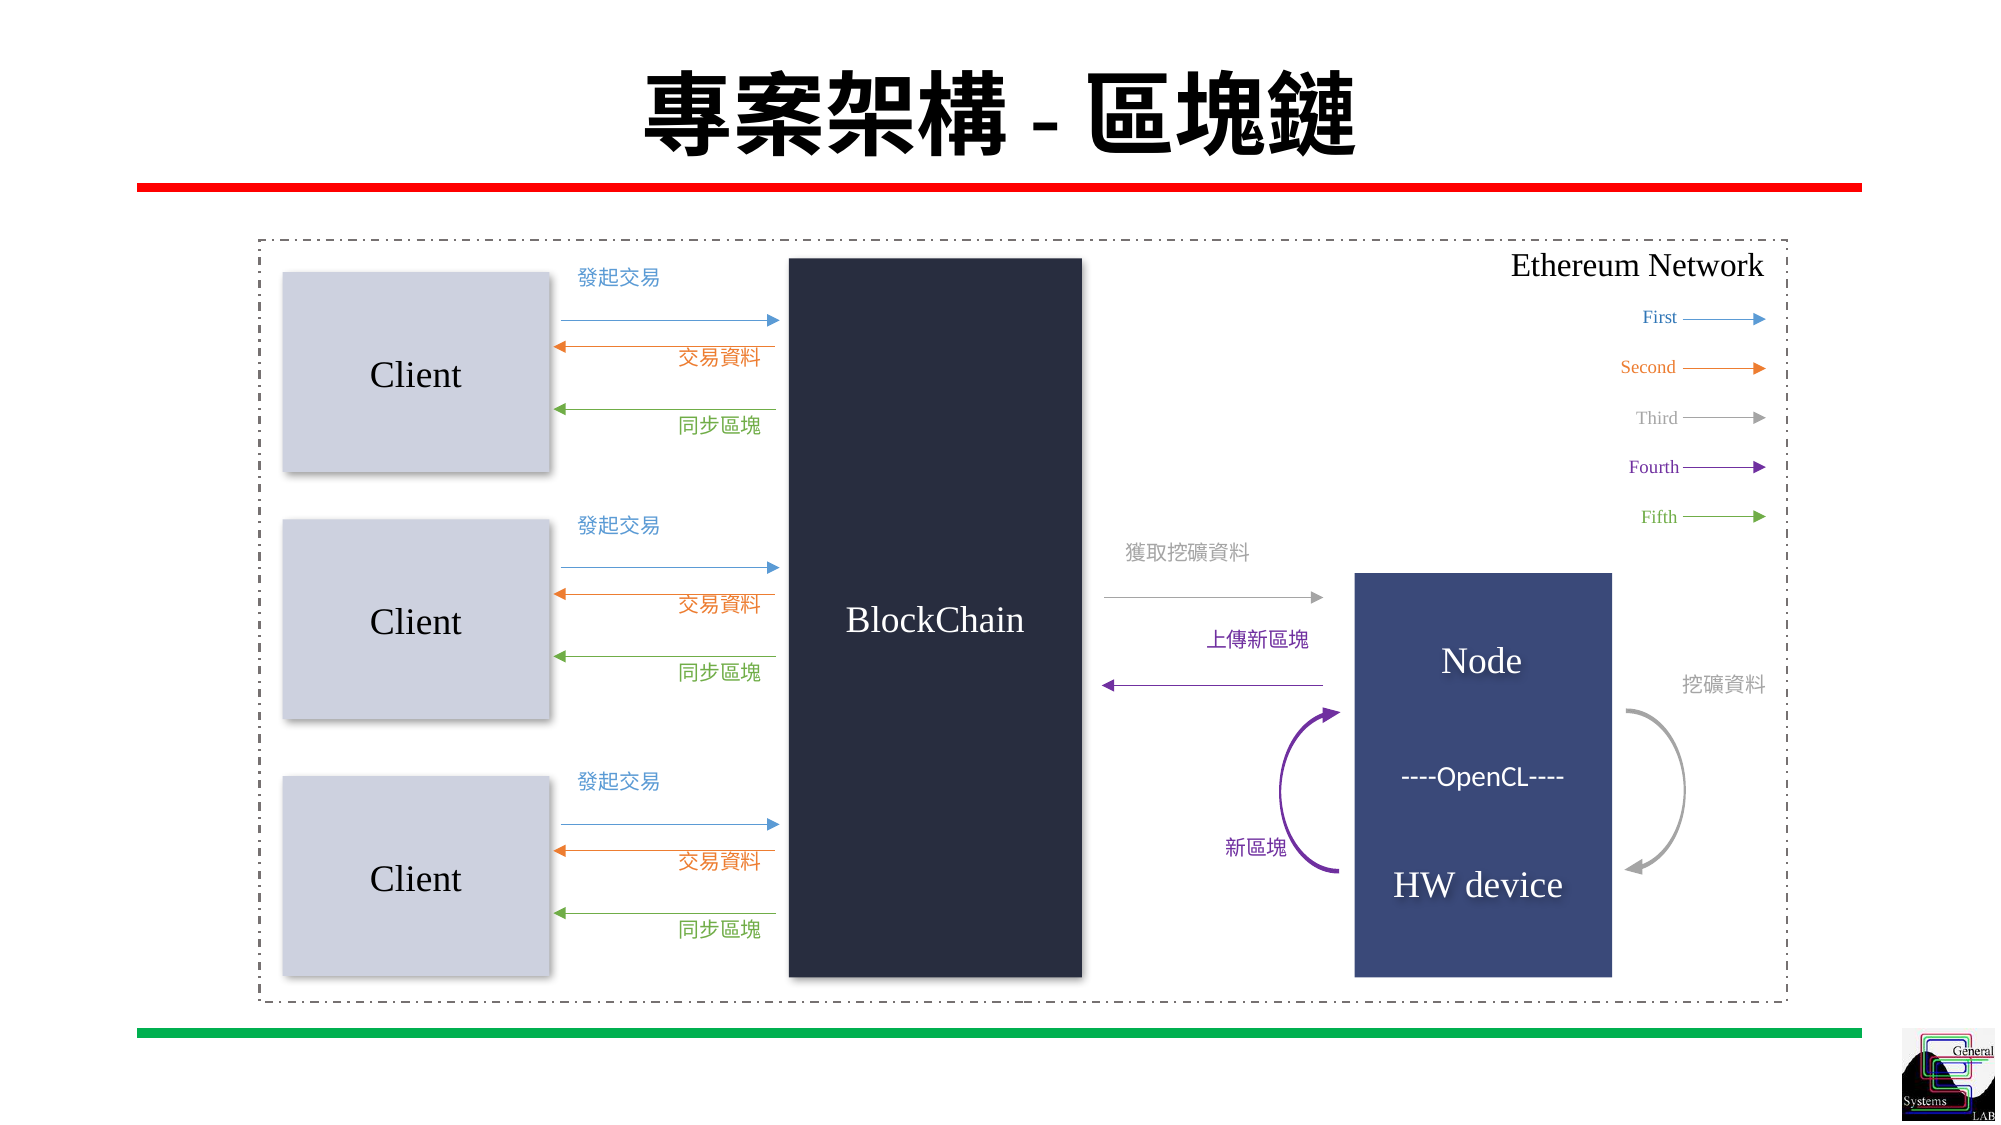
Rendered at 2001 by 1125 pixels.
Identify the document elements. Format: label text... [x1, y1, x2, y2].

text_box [259, 236, 1801, 1002]
title 專案架構-區塊鏈 [137, 59, 1863, 178]
picture [1902, 1028, 1995, 1121]
